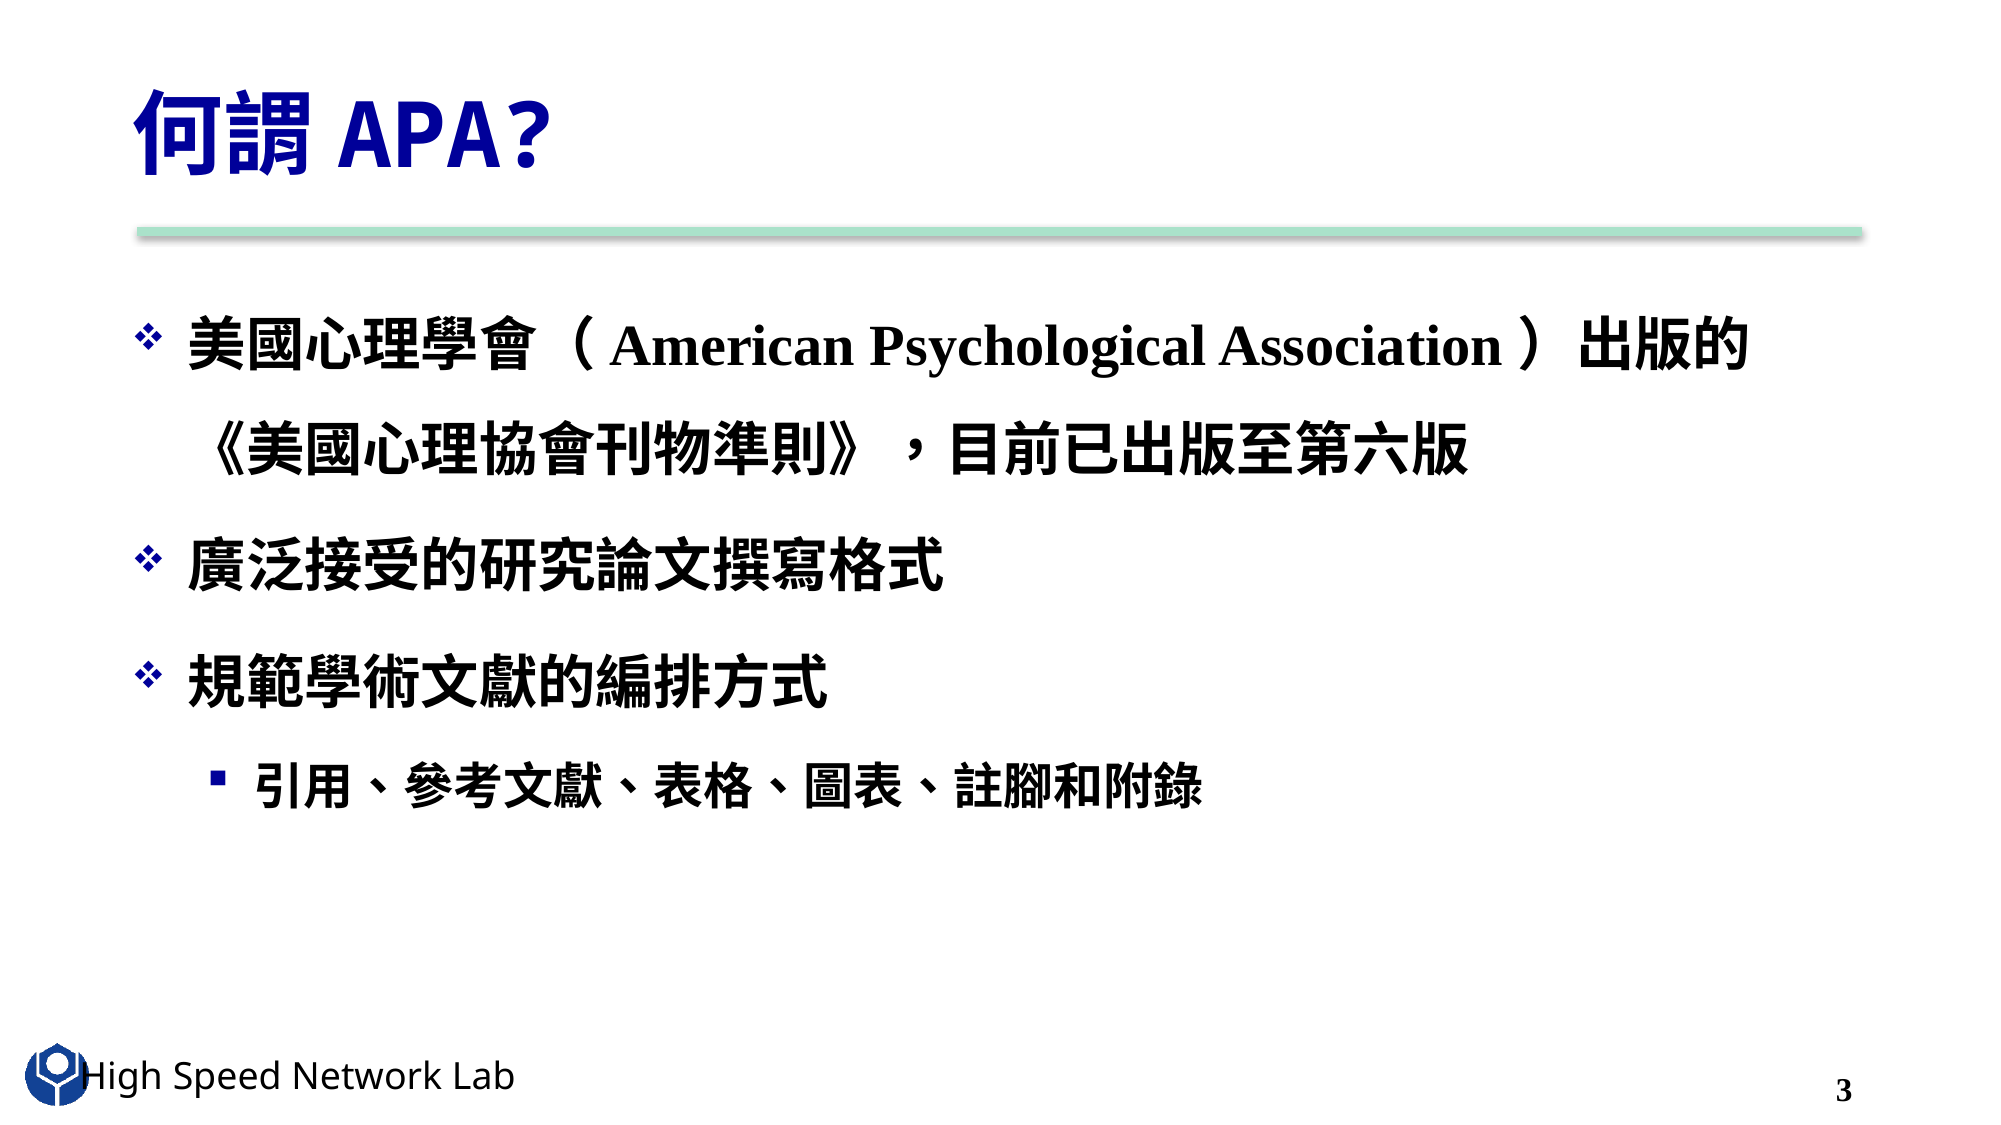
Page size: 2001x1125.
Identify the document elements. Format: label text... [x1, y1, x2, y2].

picture [25, 1043, 89, 1106]
list 美國心理學會（American Psychological Association）出版的《美國心理協會刊物準則》，目前已出版至第六版 廣泛接受的研究論文撰寫格式 規範學術文獻的編排方式 引用、參考文獻、表格、圖表、註腳和附錄 [116, 264, 1817, 1027]
title 何謂APA? [116, 37, 1817, 225]
slide_number 3 [1820, 1059, 1969, 1106]
